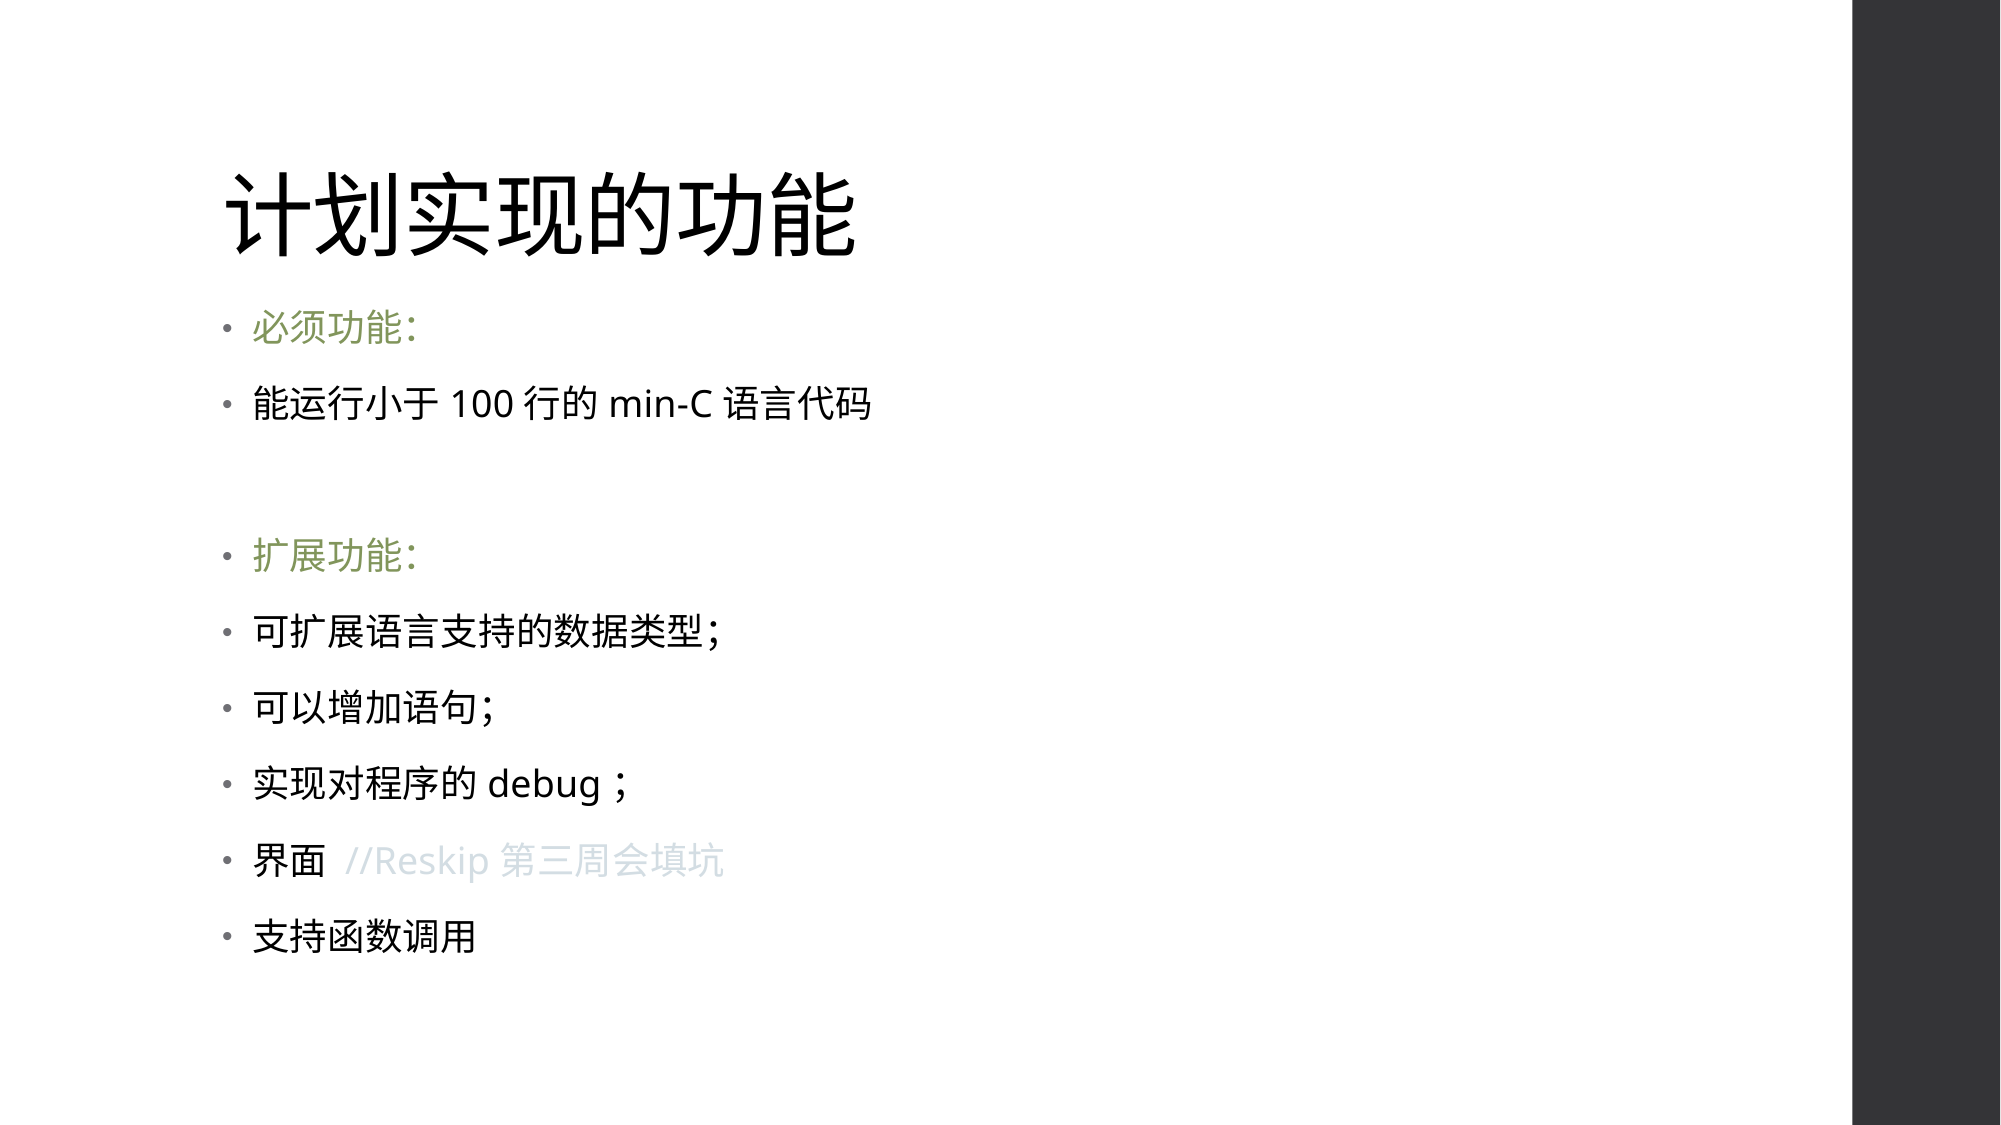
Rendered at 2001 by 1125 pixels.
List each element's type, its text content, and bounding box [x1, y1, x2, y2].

title 计划实现的功能 [206, 60, 1797, 278]
list 必须功能： 能运行小于100行的min-C语言代码 扩展功能： 可扩展语言支持的数据类型； 可以增加语句； 实现对程序的debug； 界面 //Reskip第三周会填坑 支持函数调用 [206, 299, 1617, 1014]
